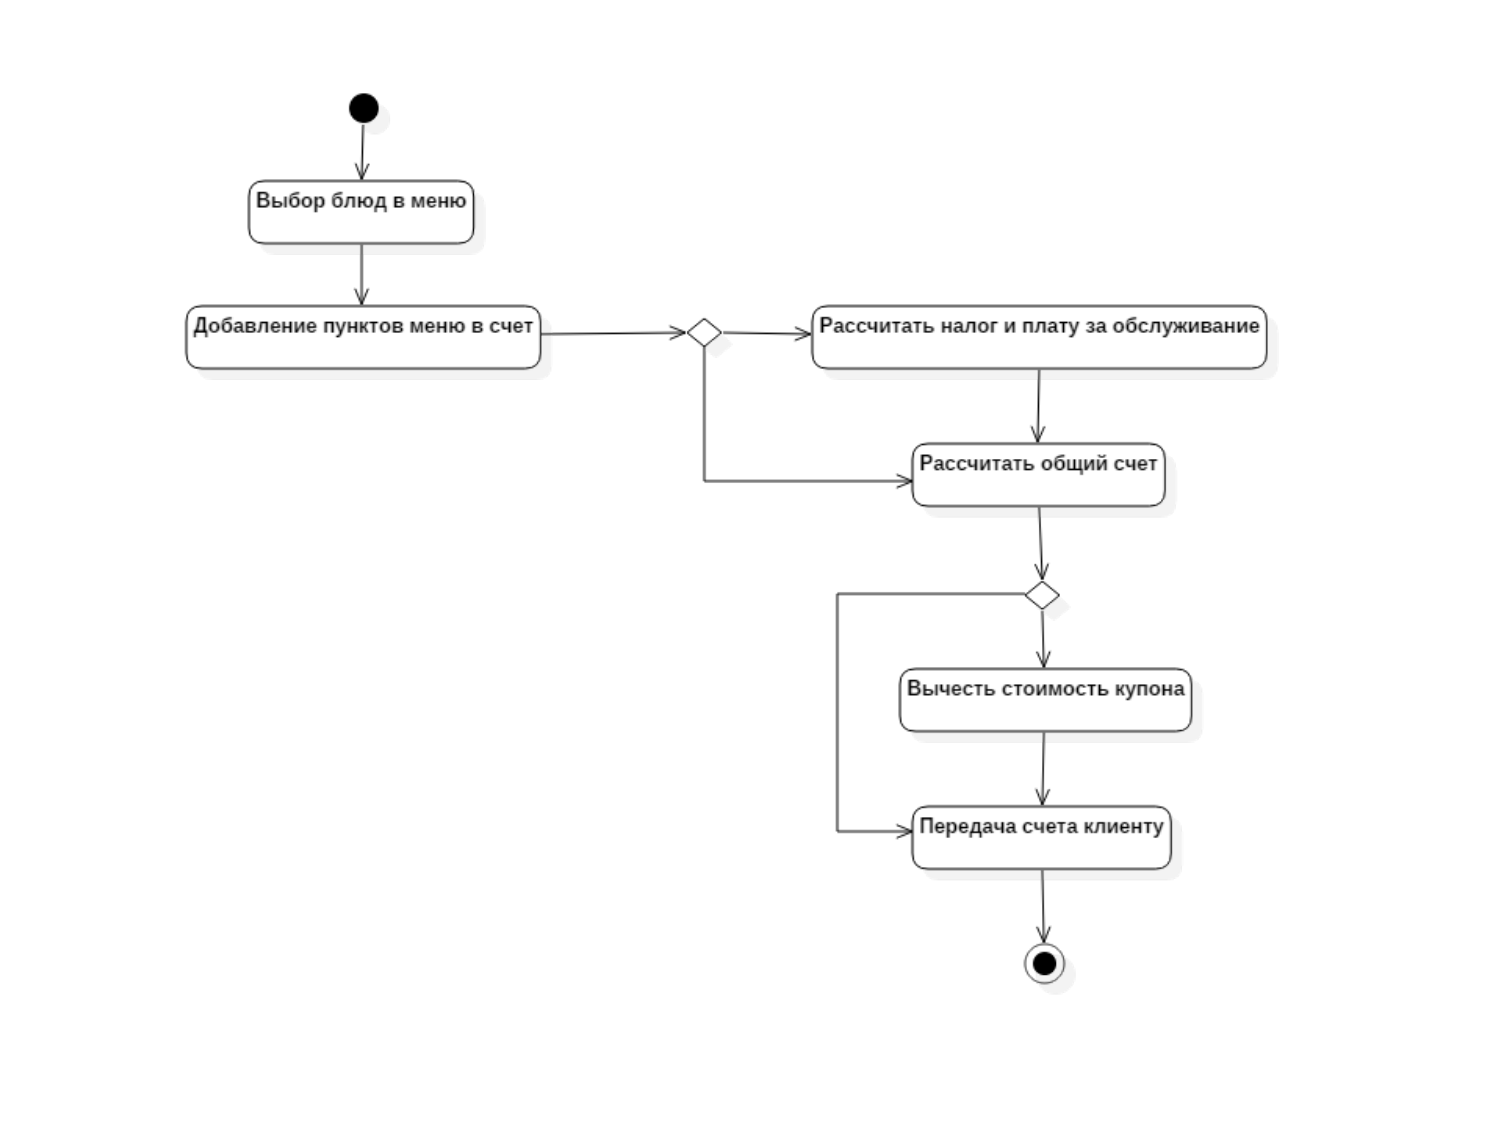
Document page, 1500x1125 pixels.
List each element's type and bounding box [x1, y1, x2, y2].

picture [171, 78, 1329, 1047]
